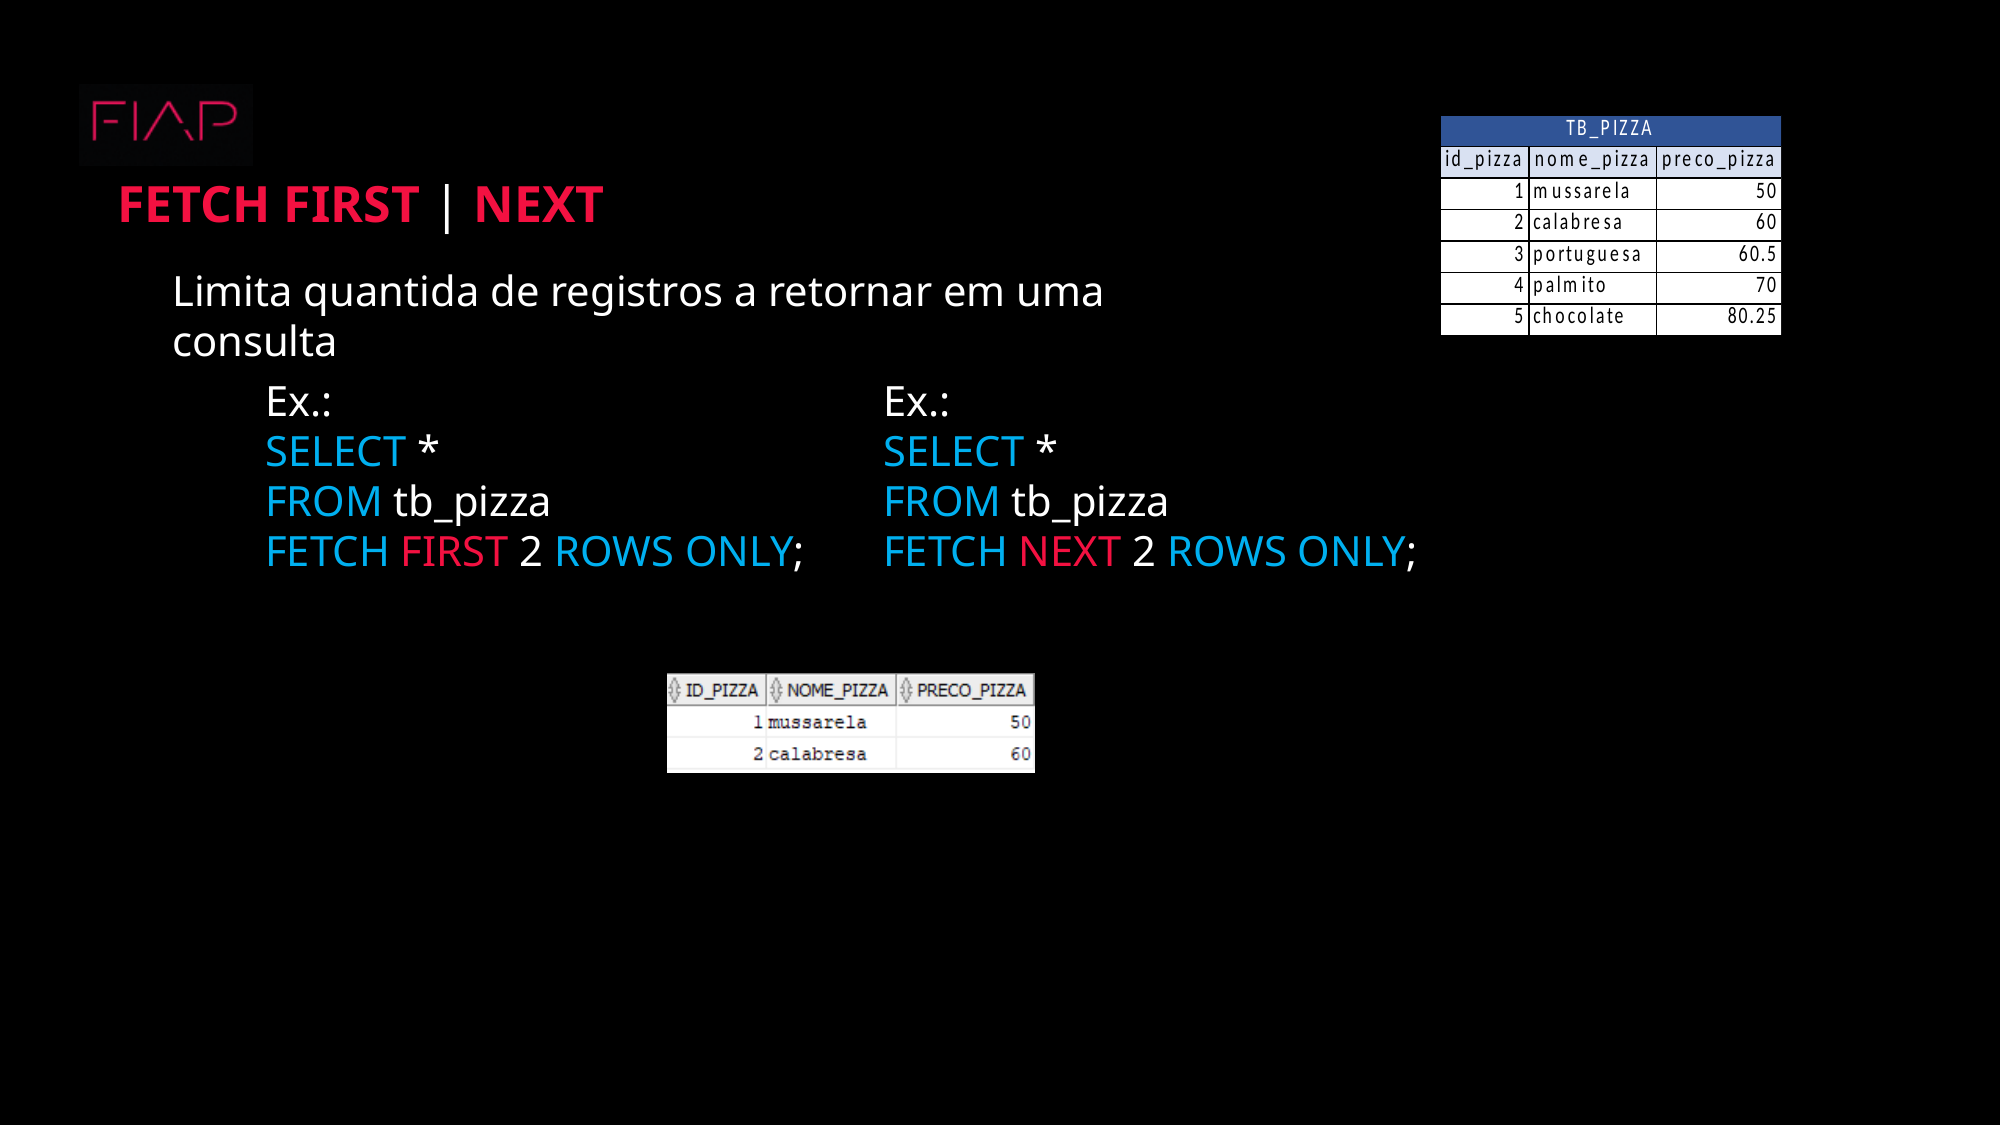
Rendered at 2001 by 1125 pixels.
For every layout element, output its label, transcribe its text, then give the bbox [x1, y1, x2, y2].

text_box Limita quantida de registros a retornar em uma consulta [157, 257, 1264, 373]
picture [667, 673, 1035, 773]
text_box Ex.: SELECT * FROM tb_pizza FETCH NEXT 2 ROWS ONLY; [868, 367, 1573, 583]
picture [1439, 114, 1783, 337]
text_box FETCH FIRST | NEXT [102, 165, 1103, 241]
picture [79, 84, 253, 166]
text_box Ex.: SELECT * FROM tb_pizza FETCH FIRST 2 ROWS ONLY; [250, 367, 868, 583]
